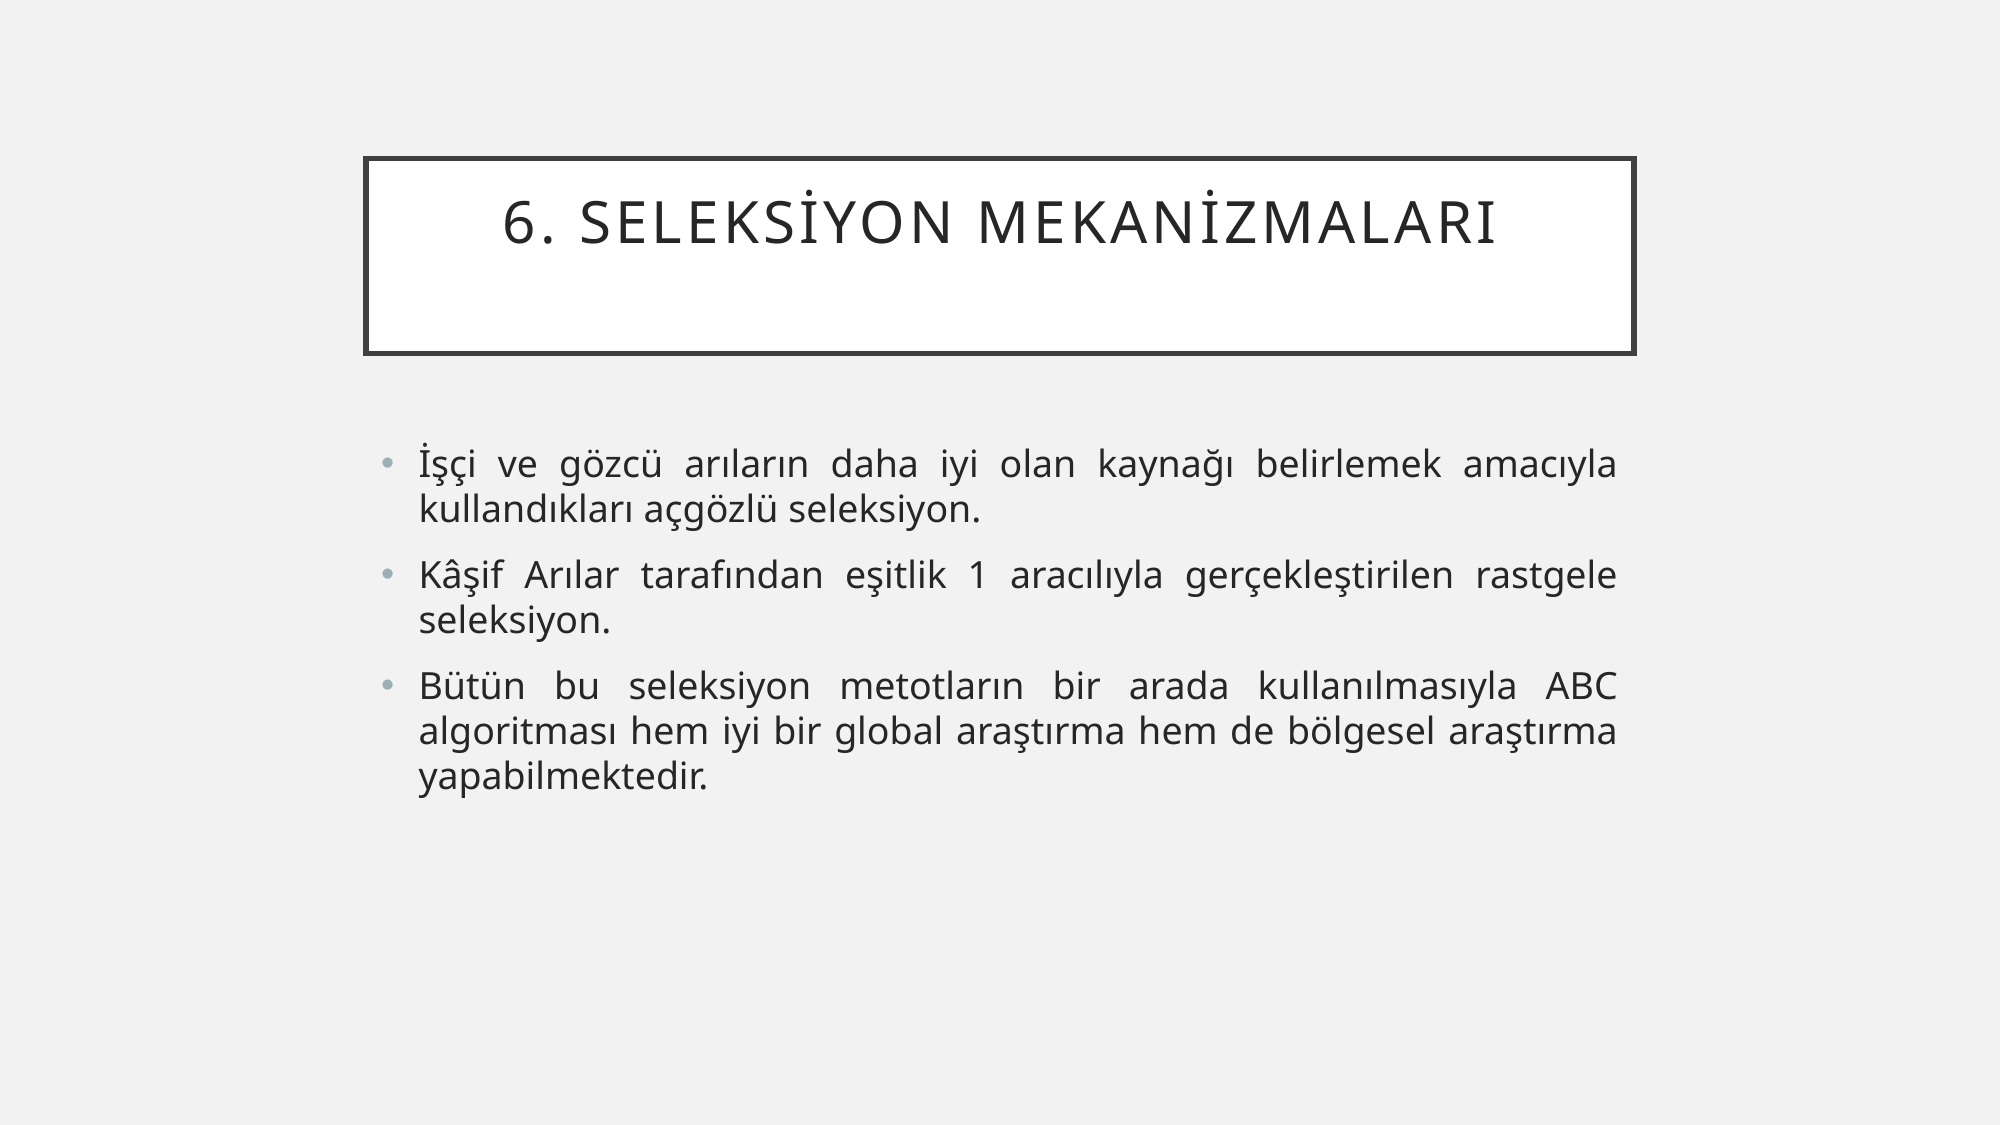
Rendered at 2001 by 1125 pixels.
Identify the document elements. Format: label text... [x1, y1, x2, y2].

title 6. Seleksiyon Mekanizmaları [363, 156, 1637, 356]
list İşçi ve gözcü arıların daha iyi olan kaynağı belirlemek amacıyla kullandıkları açgözlü seleksiyon. Kâşif Arılar tarafından eşitlik 1 aracılıyla gerçekleştirilen rastgele seleksiyon. Bütün bu seleksiyon metotların bir arada kullanılmasıyla ABC algoritması hem iyi bir global araştırma hem de bölgesel araştırma yapabilmektedir. [366, 432, 1634, 942]
